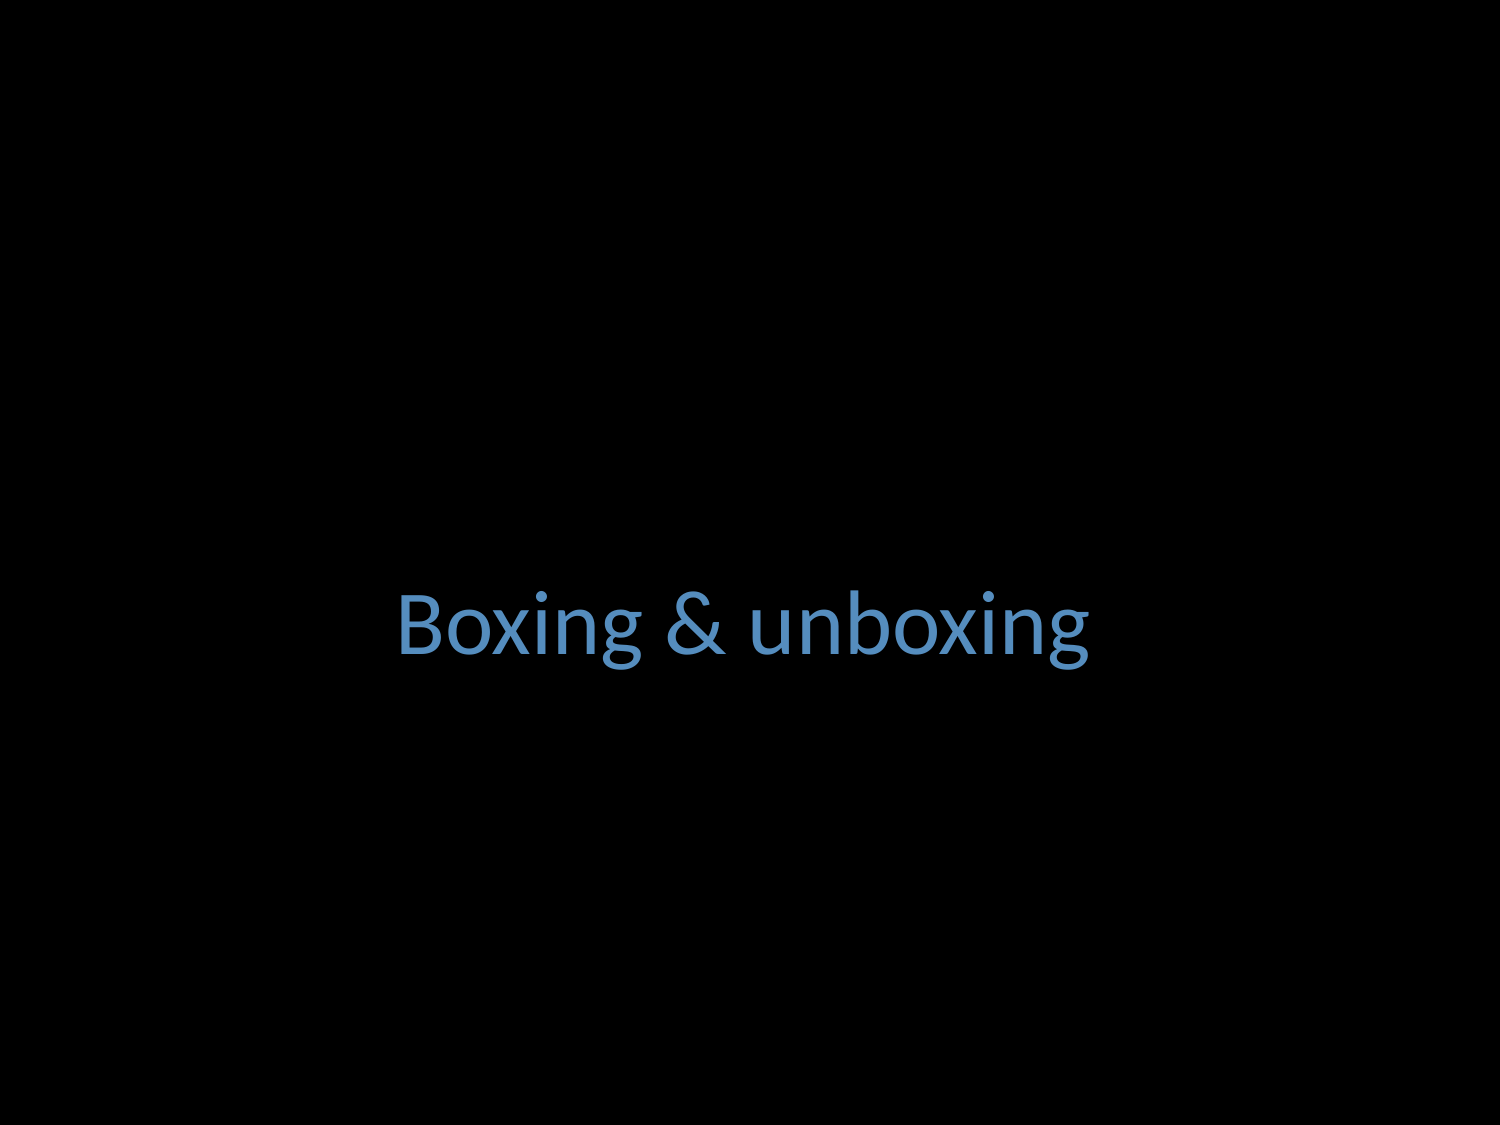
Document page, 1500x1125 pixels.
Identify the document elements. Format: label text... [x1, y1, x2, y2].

text_box Boxing & unboxing [37, 509, 1450, 726]
